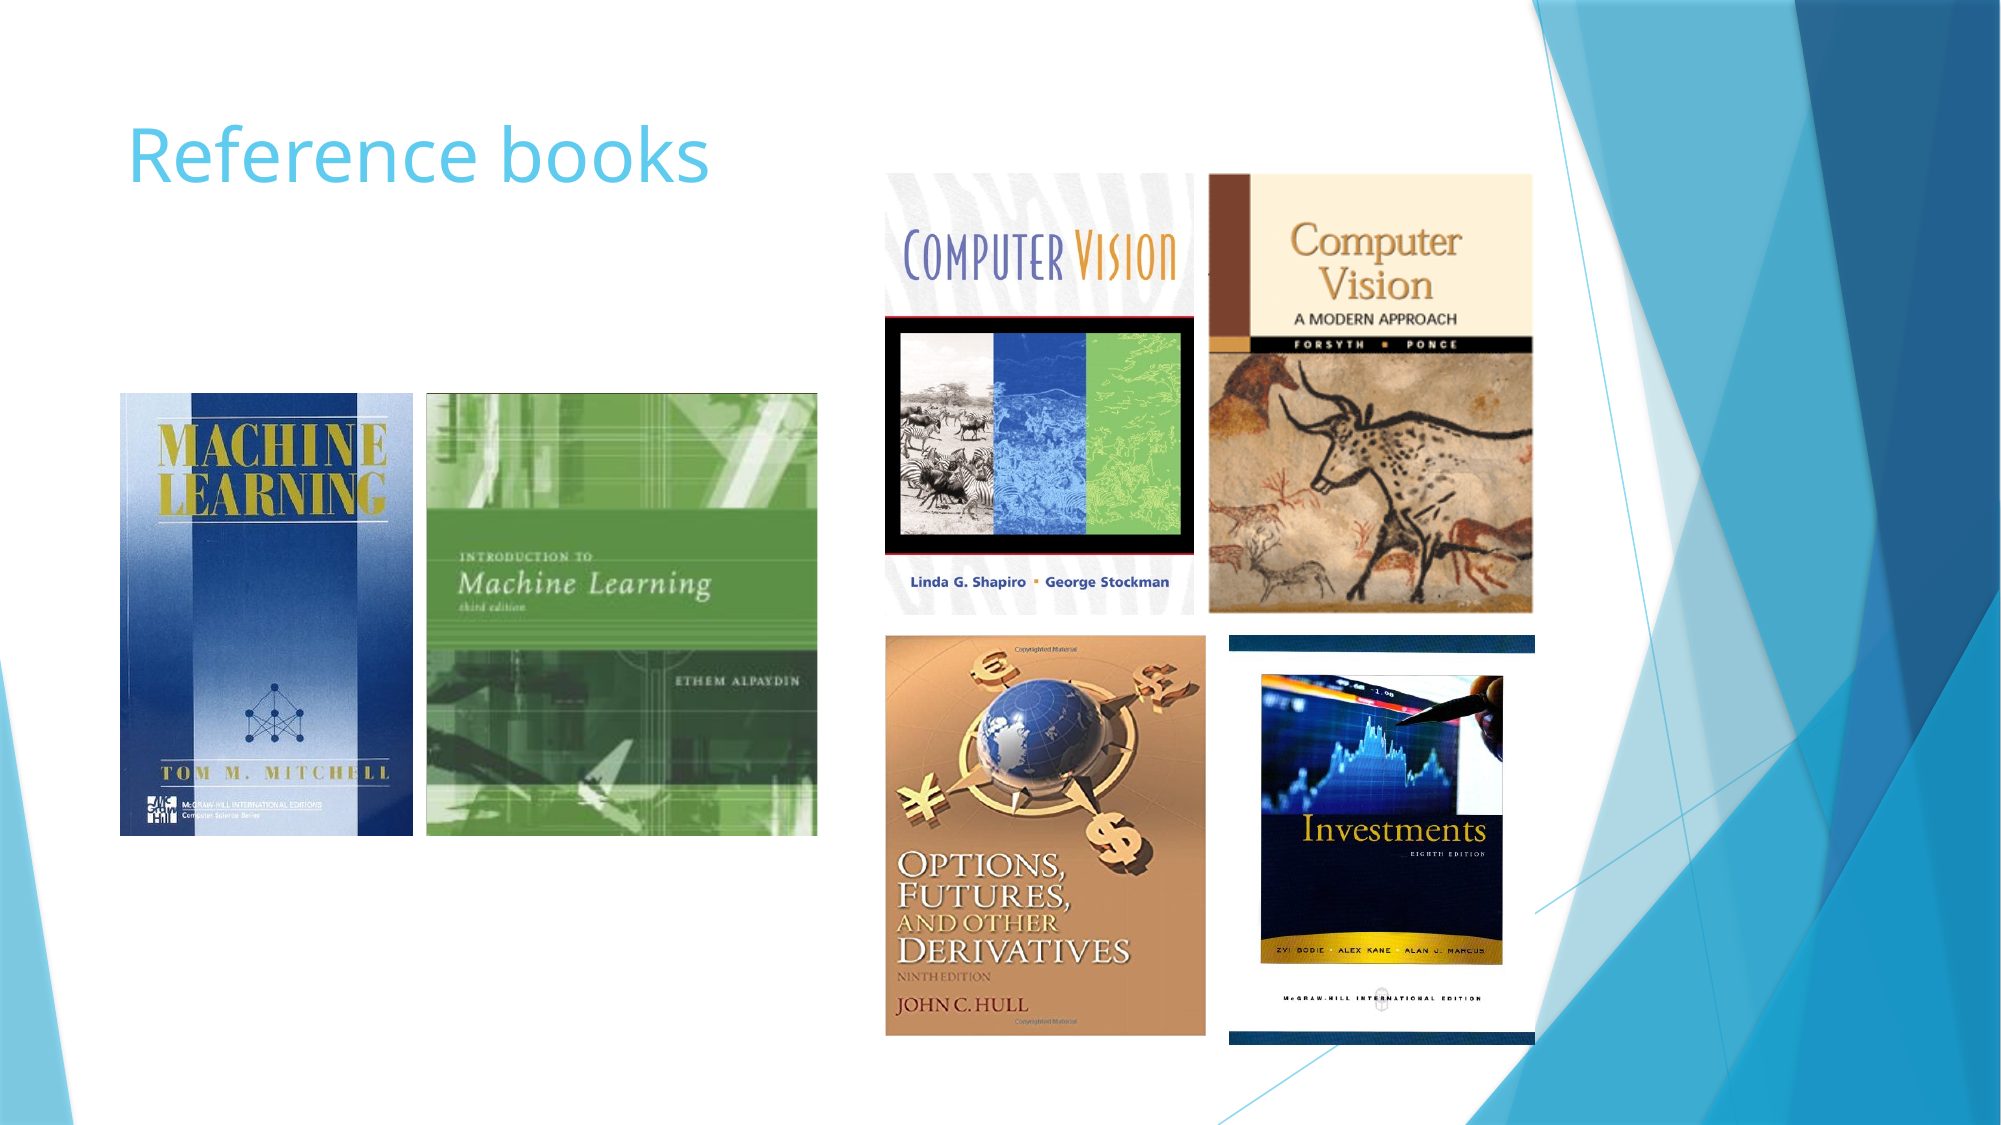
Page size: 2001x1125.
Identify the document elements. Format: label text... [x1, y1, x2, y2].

picture [884, 634, 1207, 1037]
picture [884, 172, 1194, 616]
title Reference books [111, 99, 1522, 317]
picture [1229, 634, 1535, 1046]
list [119, 393, 413, 837]
picture [1208, 172, 1535, 616]
picture [426, 393, 818, 837]
